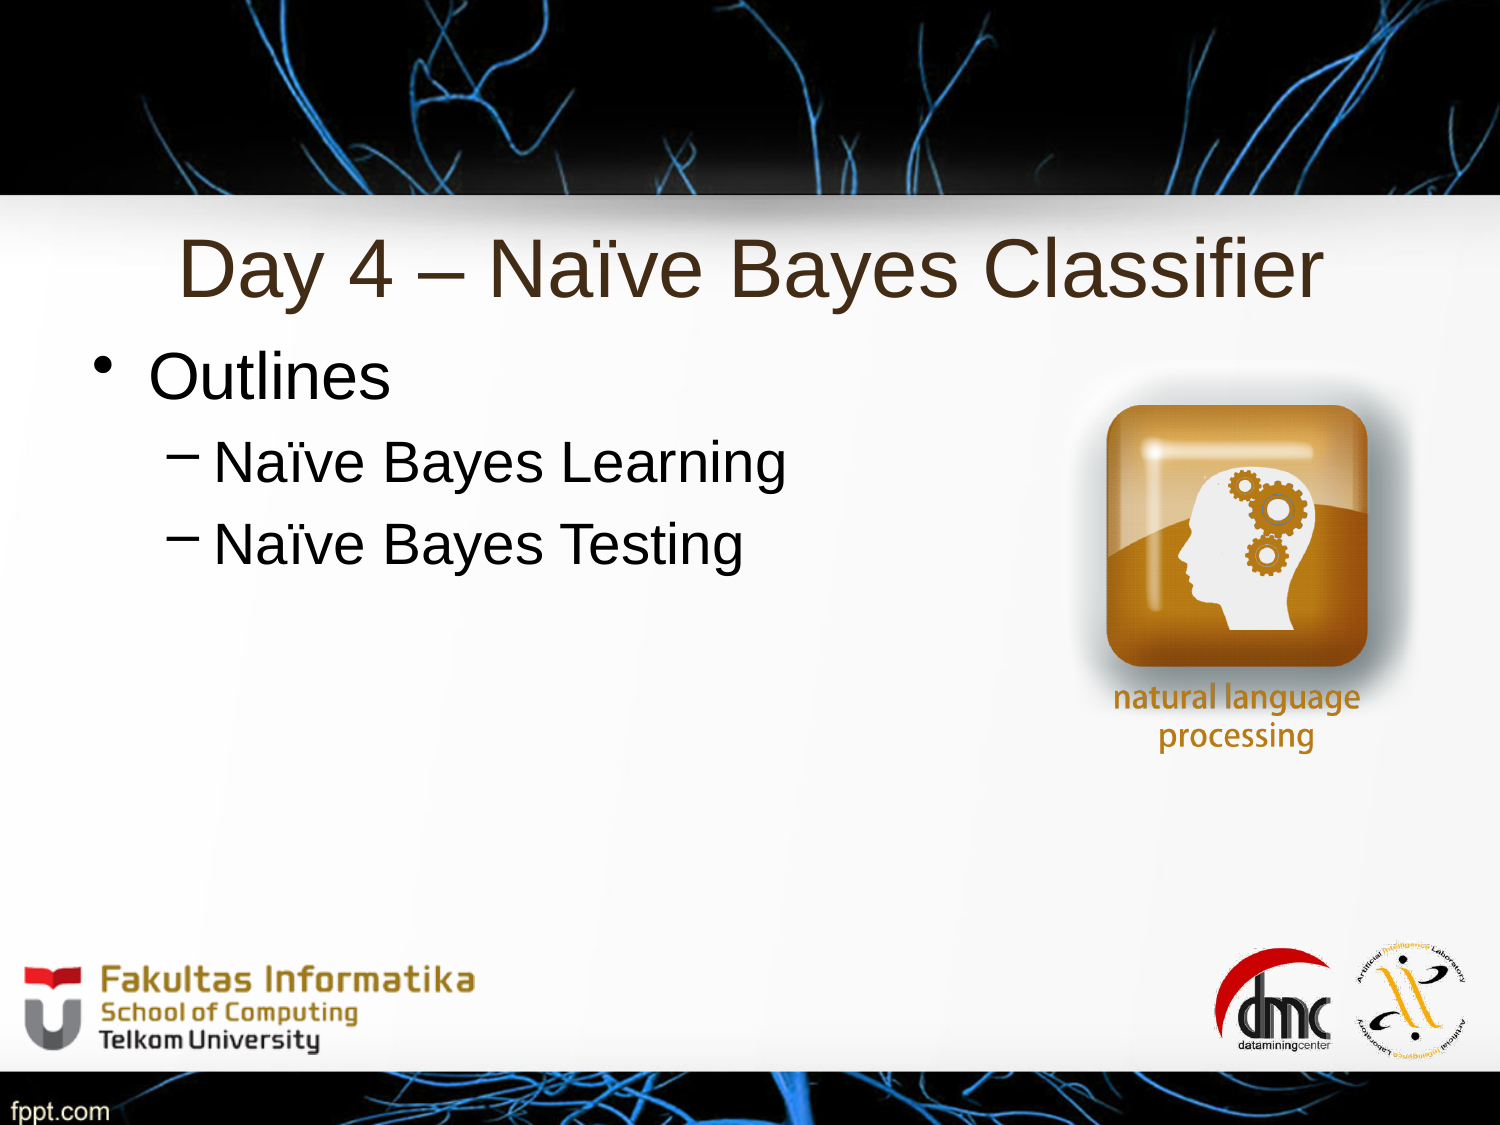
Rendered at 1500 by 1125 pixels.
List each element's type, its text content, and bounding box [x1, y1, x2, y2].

list Outlines Naïve Bayes Learning Naïve Bayes Testing [76, 324, 1427, 1010]
picture [0, 0, 1500, 1125]
title Day 4 – Naïve Bayes Classifier [76, 215, 1427, 313]
